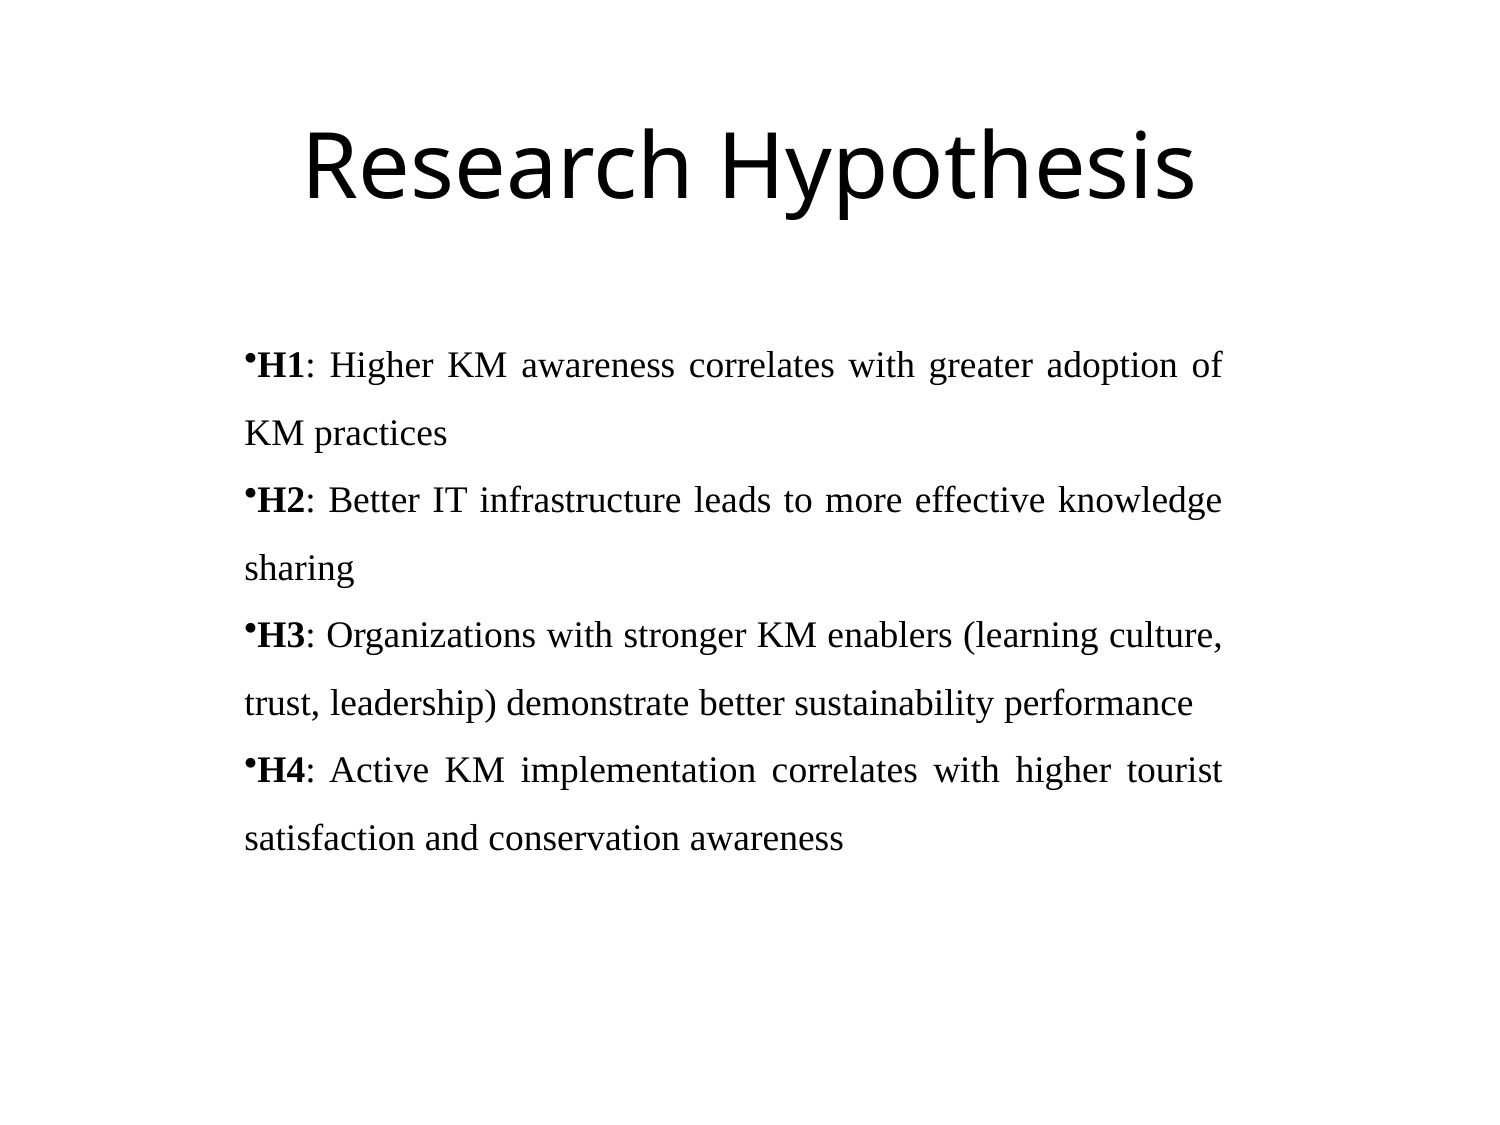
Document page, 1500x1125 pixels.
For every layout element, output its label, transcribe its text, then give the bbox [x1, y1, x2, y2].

title Research Hypothesis [103, 59, 1397, 278]
list H1: Higher KM awareness correlates with greater adoption of KM practices H2: Better IT infrastructure leads to more effective knowledge sharing H3: Organizations with stronger KM enablers (learning culture, trust, leadership) demonstrate better sustainability performance H4: Active KM implementation correlates with higher tourist satisfaction and conservation awareness [229, 261, 1240, 914]
